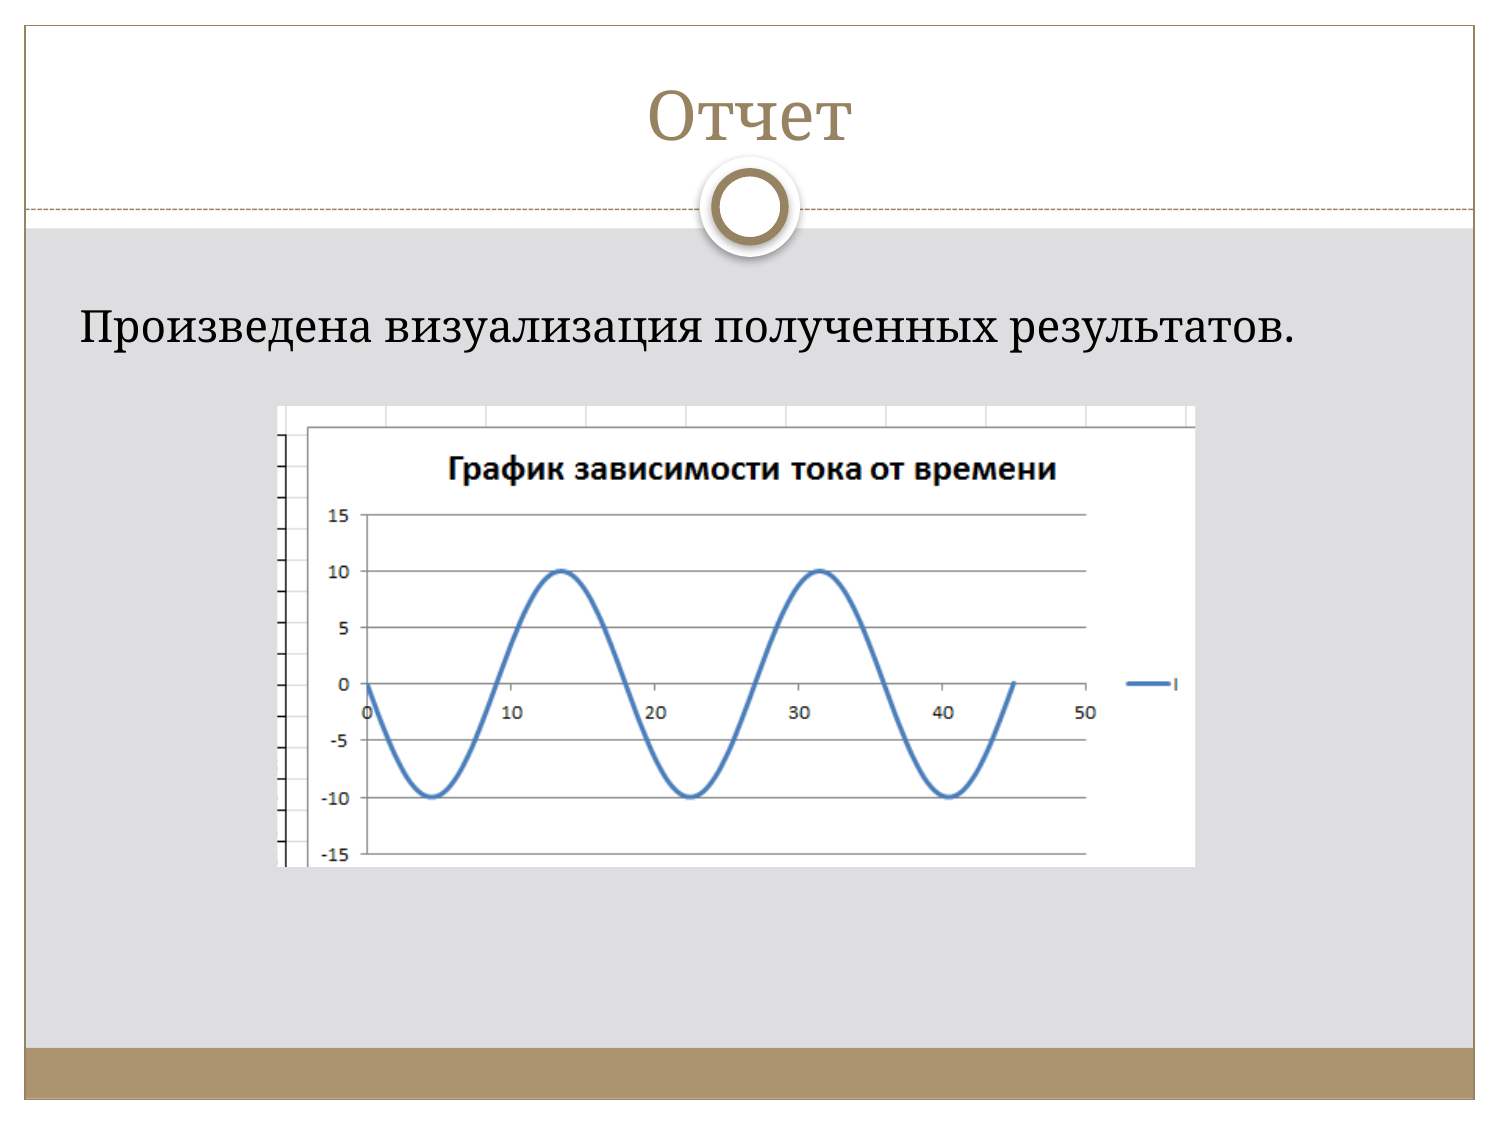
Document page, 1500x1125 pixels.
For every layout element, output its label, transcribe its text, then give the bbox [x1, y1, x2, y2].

list Произведена визуализация полученных результатов. [64, 290, 1460, 391]
title Отчет [49, 37, 1450, 162]
picture [277, 406, 1196, 867]
